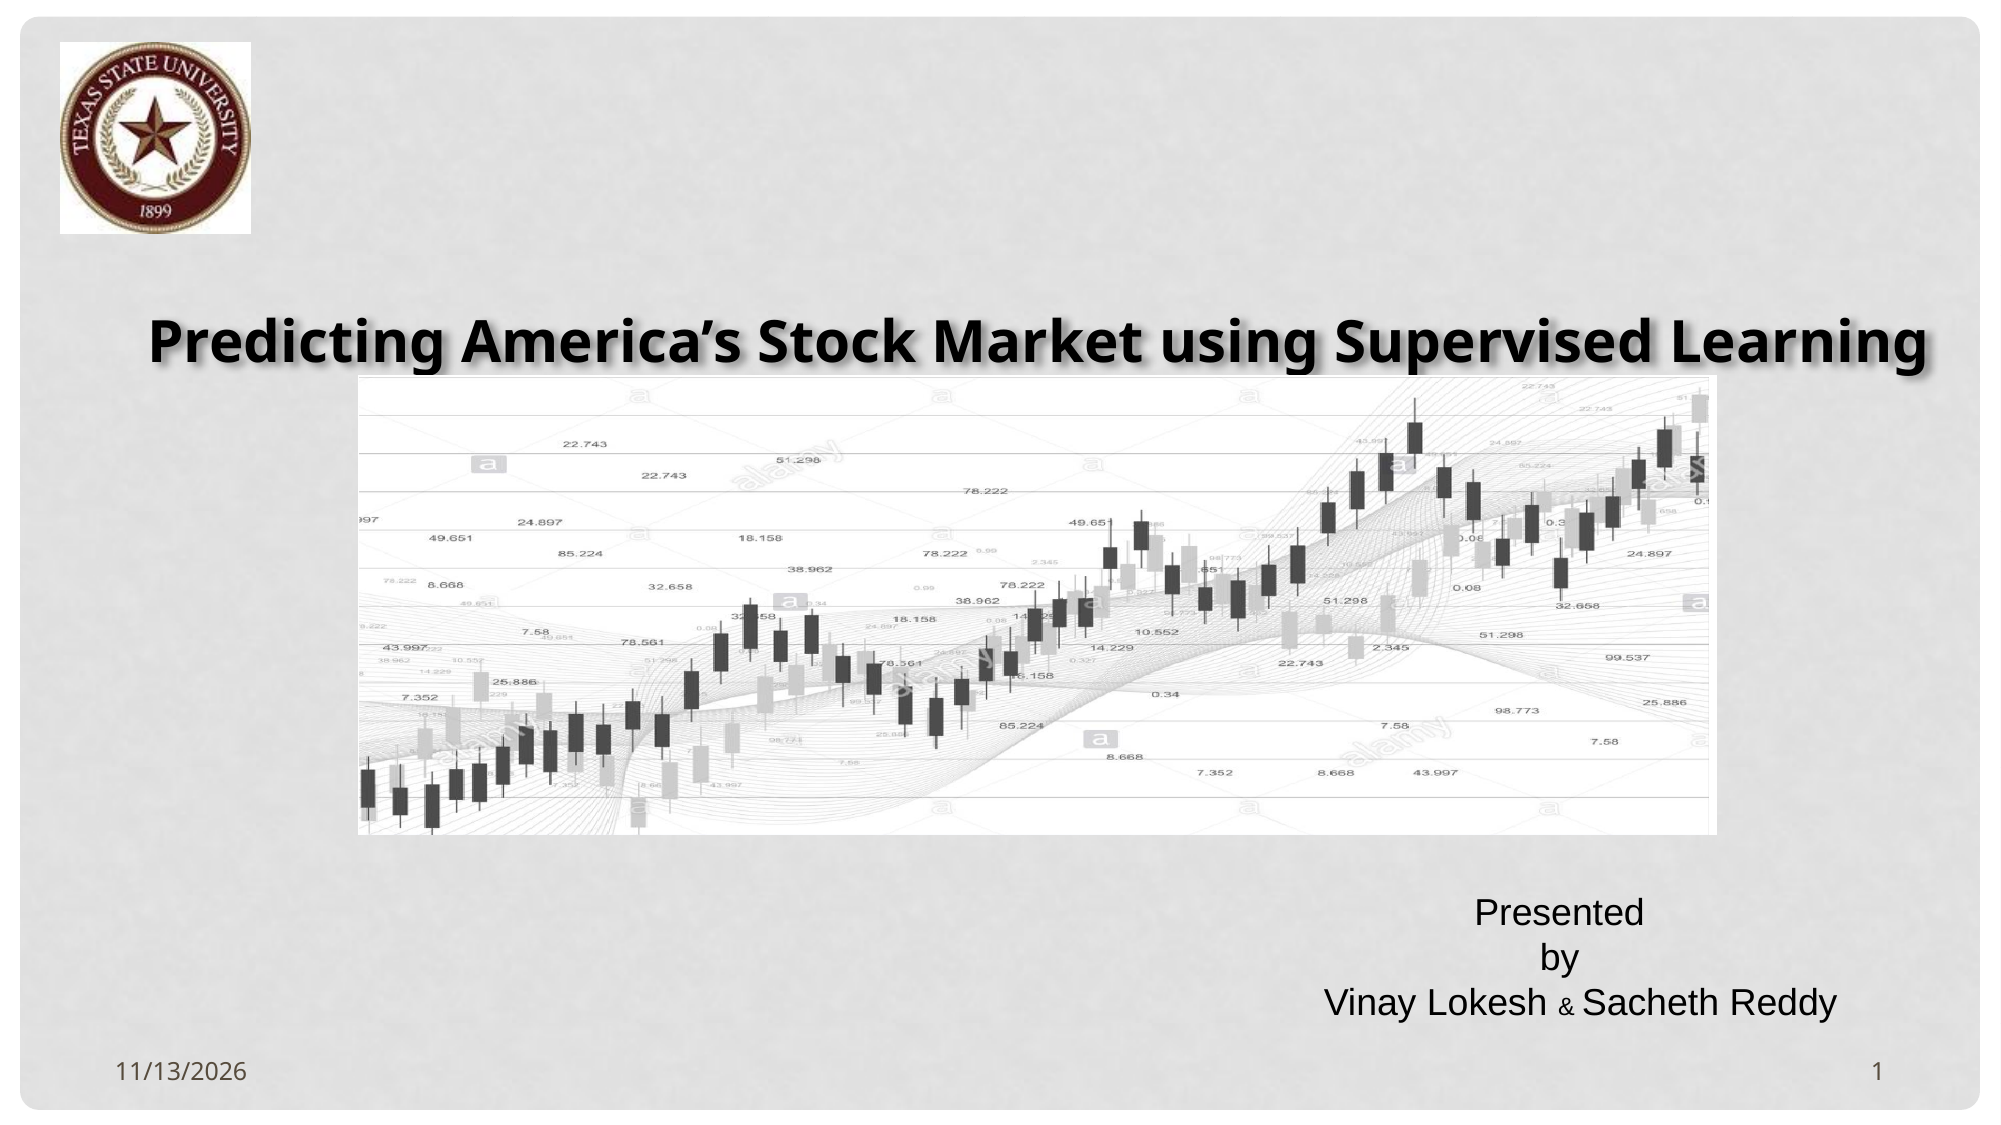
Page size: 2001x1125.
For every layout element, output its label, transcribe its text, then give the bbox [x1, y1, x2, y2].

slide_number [99, 1042, 567, 1103]
slide_number 1 [1433, 1042, 1900, 1103]
picture [358, 374, 1717, 836]
text_box Predicting America’s Stock Market using Supervised Learning [120, 279, 1957, 382]
text_box Presented by Vinay Lokesh & Sacheth Reddy [1191, 880, 1928, 1031]
picture [60, 42, 252, 234]
